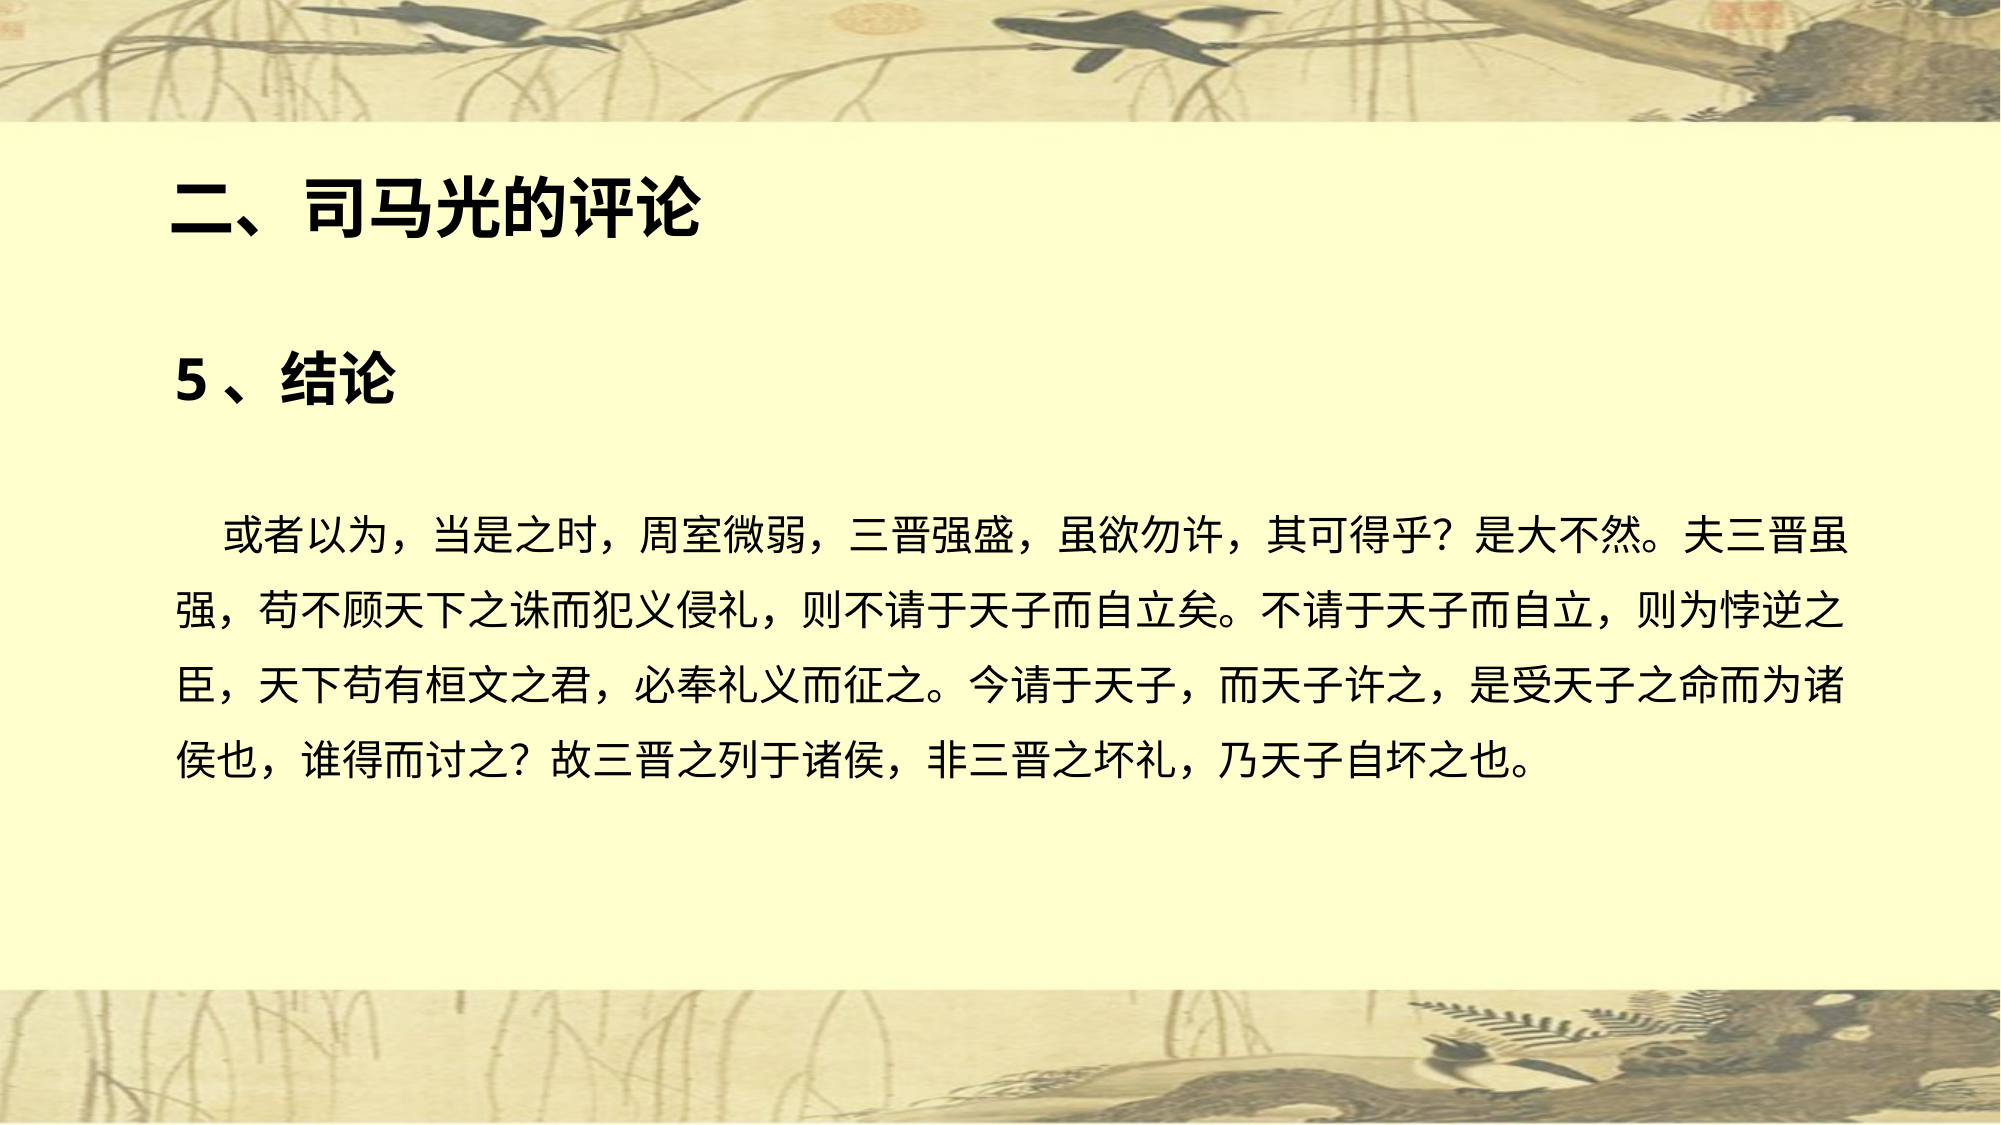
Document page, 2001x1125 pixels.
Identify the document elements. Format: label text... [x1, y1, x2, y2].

list 或者以为，当是之时，周室微弱，三晋强盛，虽欲勿许，其可得乎？是大不然。夫三晋虽强，苟不顾天下之诛而犯义侵礼，则不请于天子而自立矣。不请于天子而自立，则为悖逆之臣，天下苟有桓文之君，必奉礼义而征之。今请于天子，而天子许之，是受天子之命而为诸侯也，谁得而讨之？故三晋之列于诸侯，非三晋之坏礼，乃天子自坏之也。 [160, 476, 1886, 1125]
text_box 二、司马光的评论 [153, 158, 1009, 253]
picture [0, 0, 2001, 1125]
title 5、结论 [159, 328, 1886, 545]
